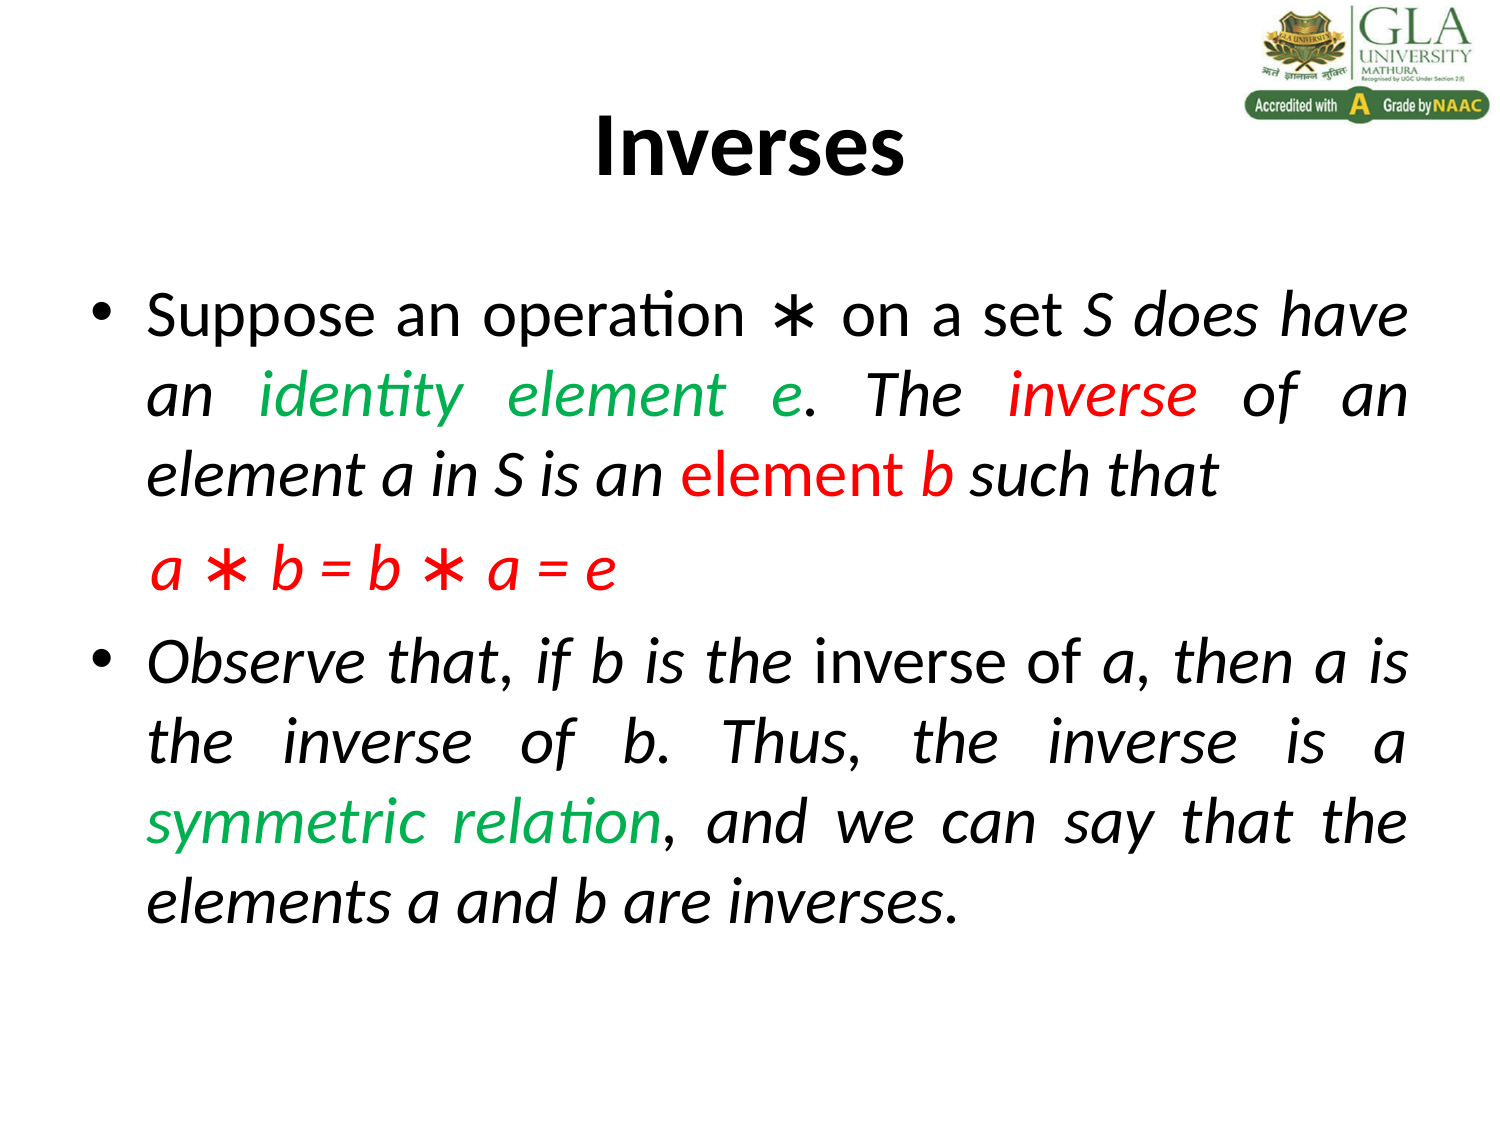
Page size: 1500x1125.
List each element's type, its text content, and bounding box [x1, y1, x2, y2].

list Suppose an operation ∗ on a set S does have an identity element e. The inverse of an element a in S is an element b such that a ∗ b = b ∗ a = e Observe that, if b is the inverse of a, then a is the inverse of b. Thus, the inverse is a symmetric relation, and we can say that the elements a and b are inverses. [75, 262, 1425, 1005]
picture [1240, 5, 1495, 126]
title Inverses [75, 45, 1425, 233]
